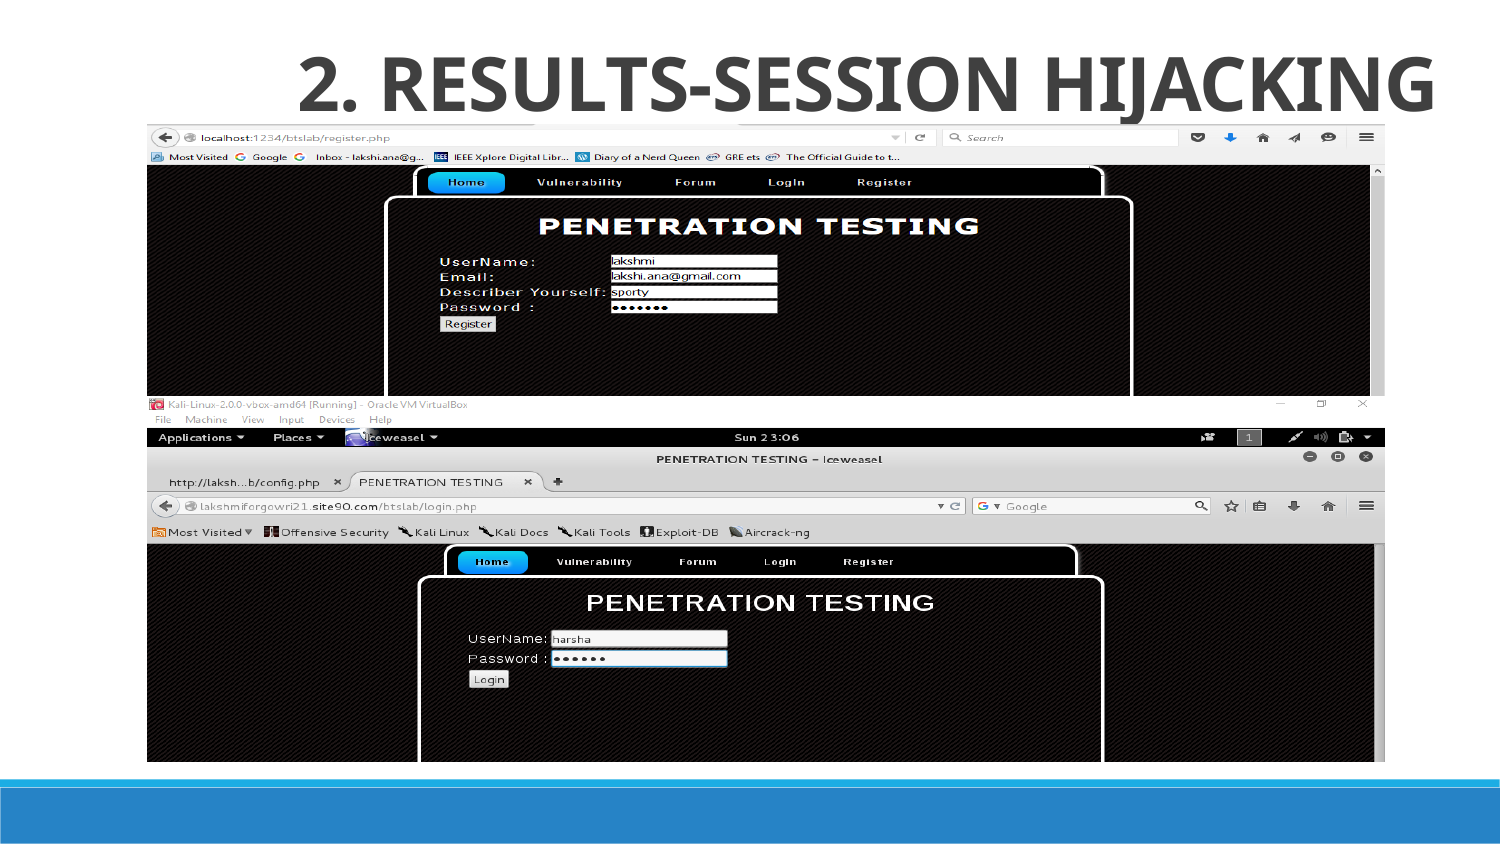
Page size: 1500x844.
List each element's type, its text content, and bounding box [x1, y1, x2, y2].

picture [146, 123, 1386, 762]
title 2. RESULTS-SESSION HIJACKING [262, 35, 1500, 214]
